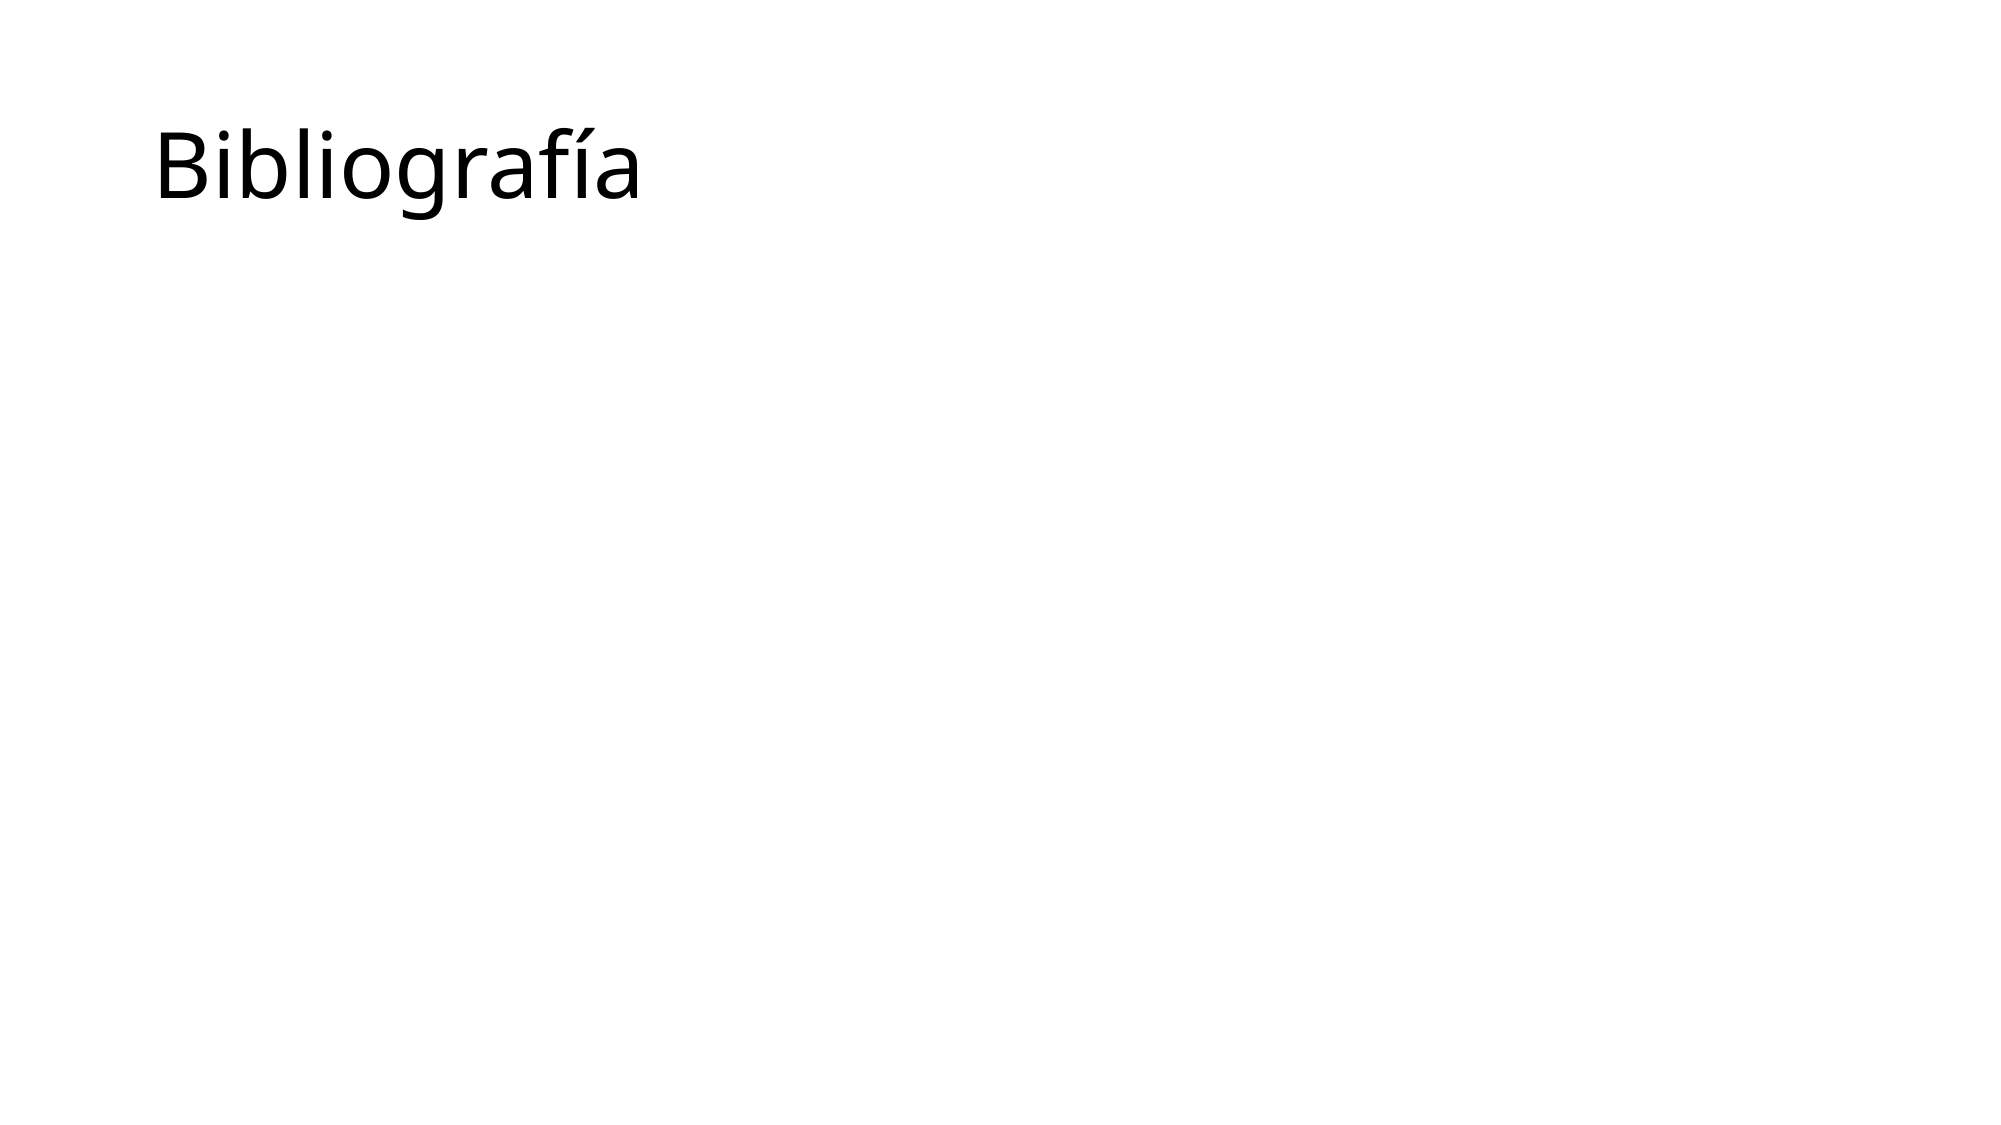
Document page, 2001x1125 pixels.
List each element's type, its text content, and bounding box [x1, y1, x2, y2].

title Bibliografía [137, 59, 1863, 278]
